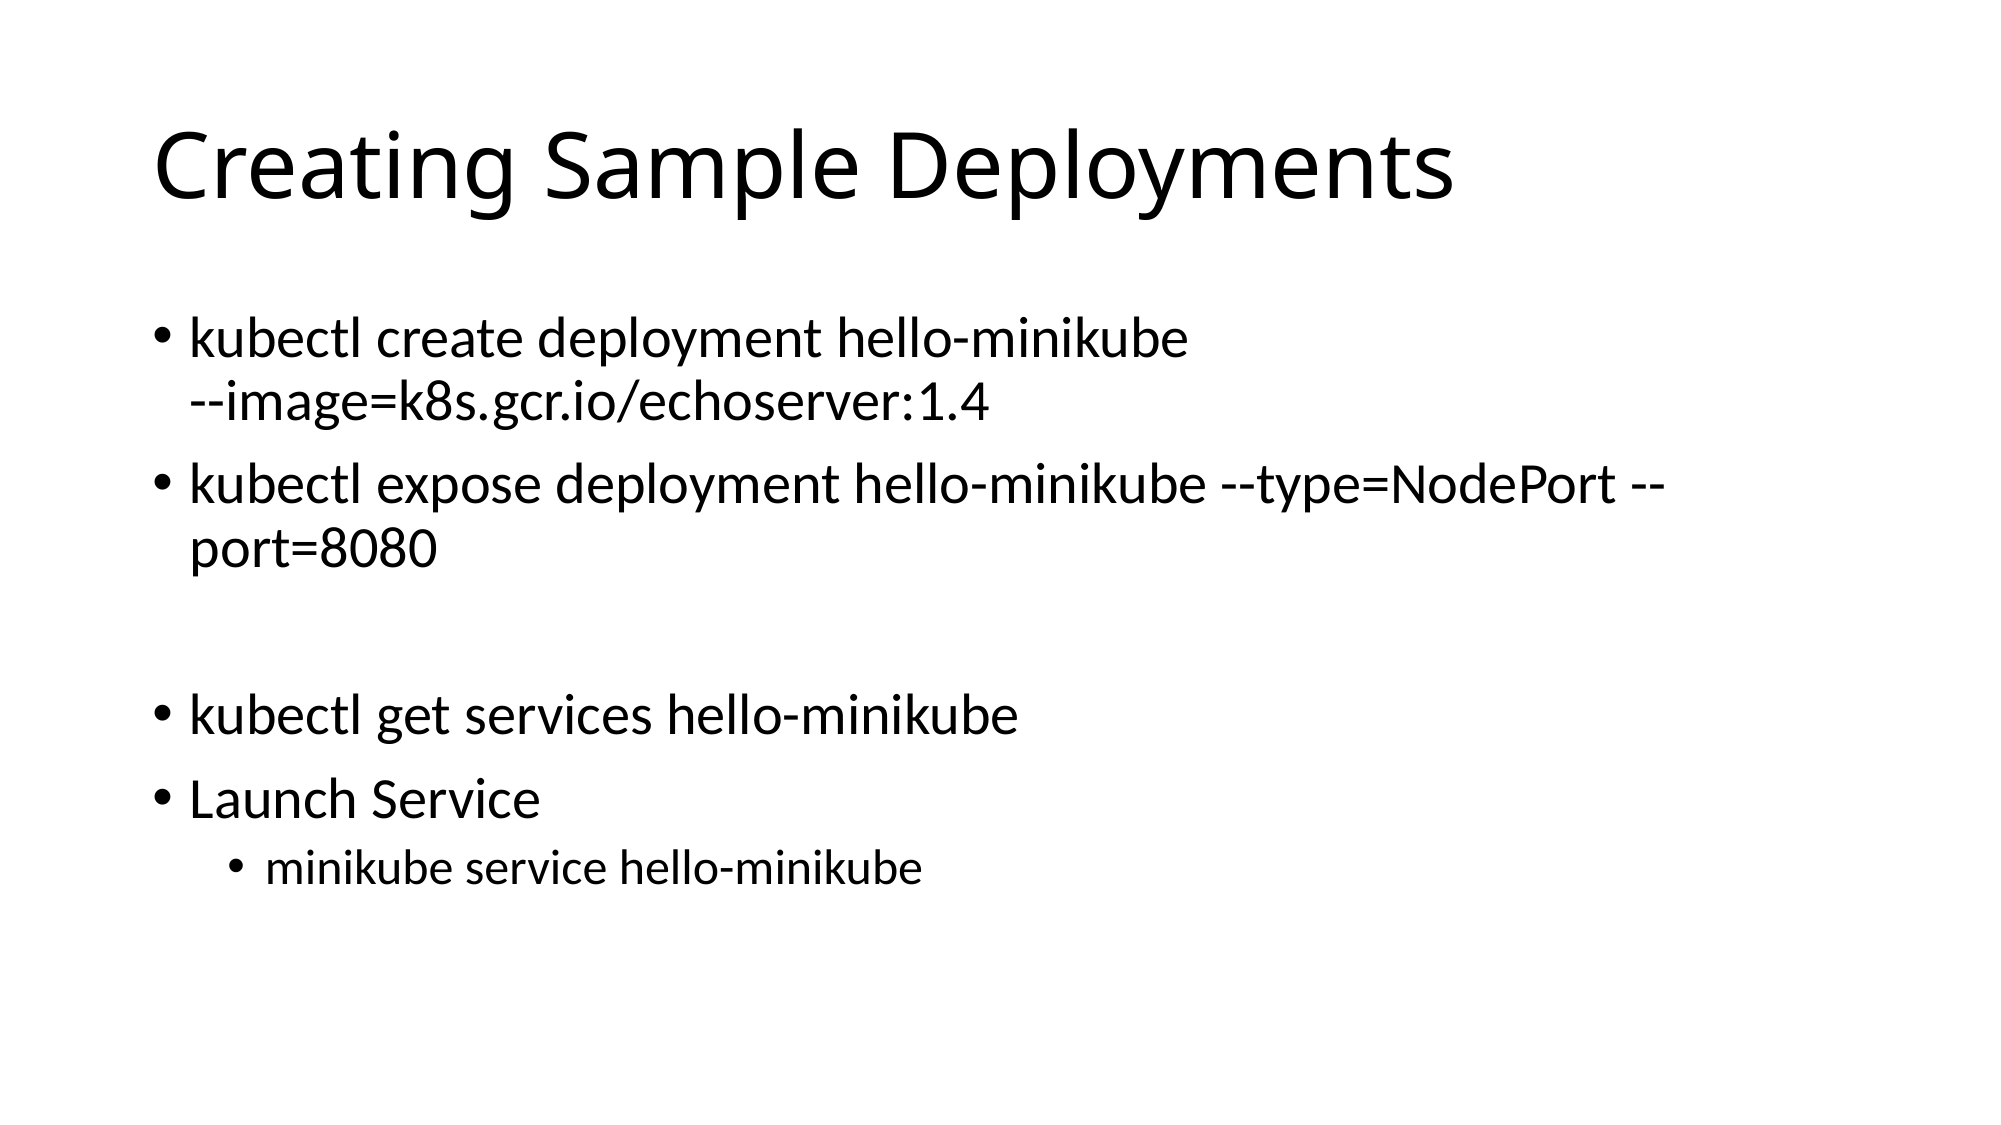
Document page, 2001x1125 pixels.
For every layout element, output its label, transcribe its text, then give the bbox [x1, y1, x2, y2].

list kubectl create deployment hello-minikube --image=k8s.gcr.io/echoserver:1.4 kubectl expose deployment hello-minikube --type=NodePort --port=8080 kubectl get services hello-minikube Launch Service minikube service hello-minikube [137, 299, 1863, 1014]
title Creating Sample Deployments [137, 59, 1863, 278]
